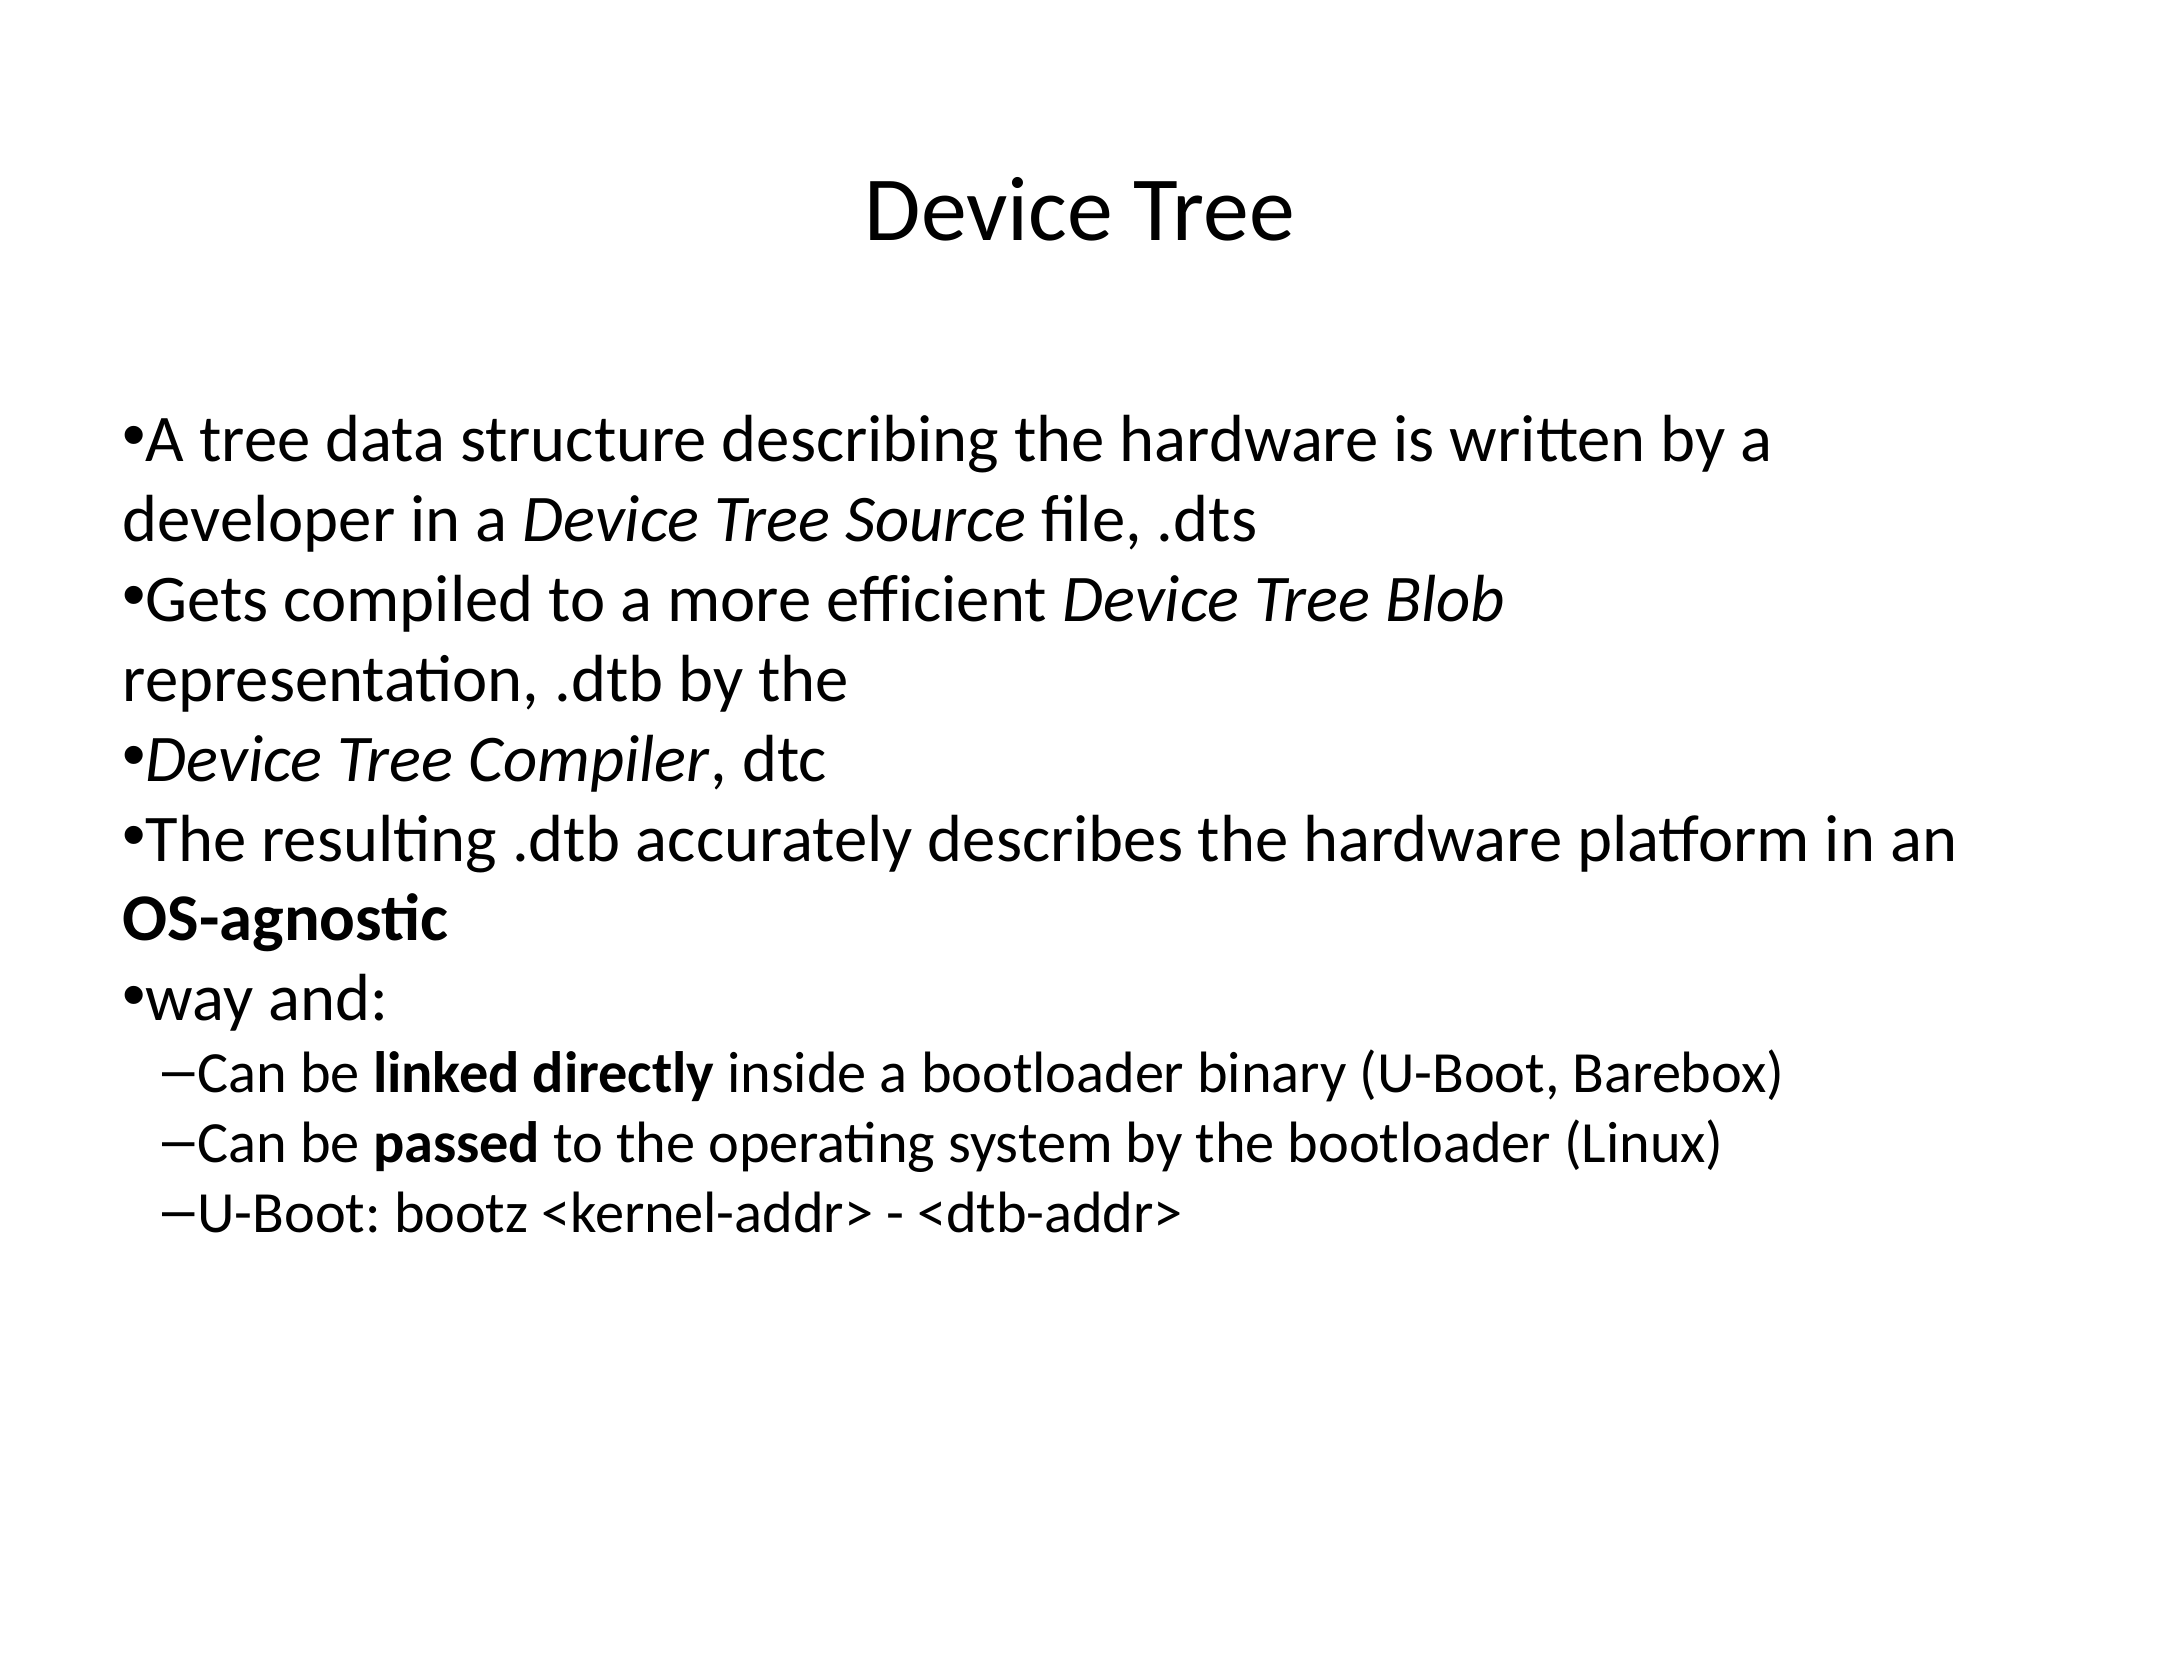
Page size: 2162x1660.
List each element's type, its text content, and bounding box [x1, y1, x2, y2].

text_box A tree data structure describing the hardware is written by a developer in a Device Tree Source file, .dts Gets compiled to a more eﬀicient Device Tree Blob representation, .dtb by the Device Tree Compiler, dtc The resulting .dtb accurately describes the hardware platform in an OS-agnostic way and: Can be linked directly inside a bootloader binary (U-Boot, Barebox) Can be passed to the operating system by the bootloader (Linux) U-Boot: bootz <kernel-addr> - <dtb-addr> [107, 387, 2053, 1482]
text_box Device Tree [107, 66, 2053, 343]
